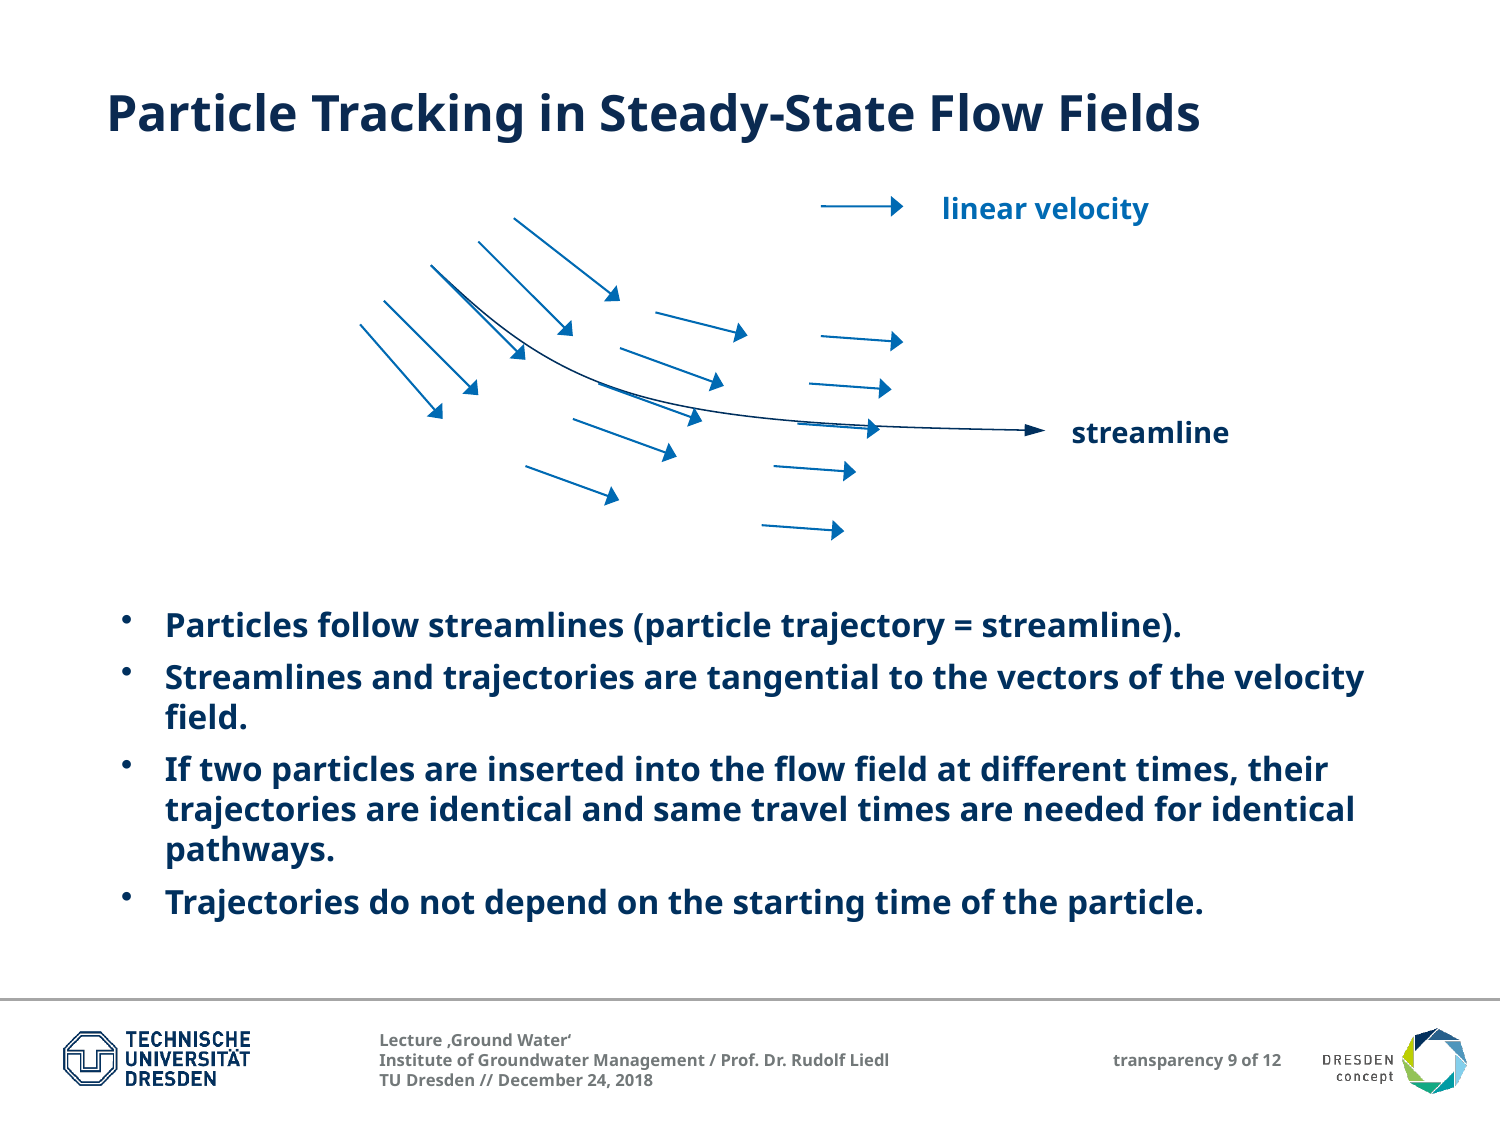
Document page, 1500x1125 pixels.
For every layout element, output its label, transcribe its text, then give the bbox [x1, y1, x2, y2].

text_box [383, 300, 479, 396]
text_box linear velocity [927, 183, 1335, 233]
text_box [797, 418, 880, 439]
text_box [478, 241, 573, 337]
text_box [525, 465, 620, 506]
text_box Particles follow streamlines (particle trajectory = streamline). Streamlines and trajectories are tangential to the vectors of the velocity field. If two particles are inserted into the flow field at different times, their trajectories are identical and same travel times are needed for identical pathways. Trajectories do not depend on the starting time of the particle. [106, 596, 1471, 929]
text_box [619, 347, 724, 392]
text_box [820, 330, 904, 352]
text_box [432, 265, 1046, 437]
text_box [773, 460, 857, 482]
picture [1323, 1028, 1467, 1094]
text_box [598, 383, 703, 427]
text_box [809, 378, 892, 399]
picture [63, 1031, 250, 1086]
text_box [655, 312, 748, 343]
text_box [513, 218, 621, 302]
text_box streamline [1056, 406, 1258, 457]
text_box [572, 418, 677, 463]
list Particle Tracking in Steady-State Flow Fields [106, 88, 1406, 160]
text_box [820, 196, 904, 217]
text_box [430, 265, 526, 360]
text_box [761, 519, 845, 541]
text_box [360, 324, 443, 419]
